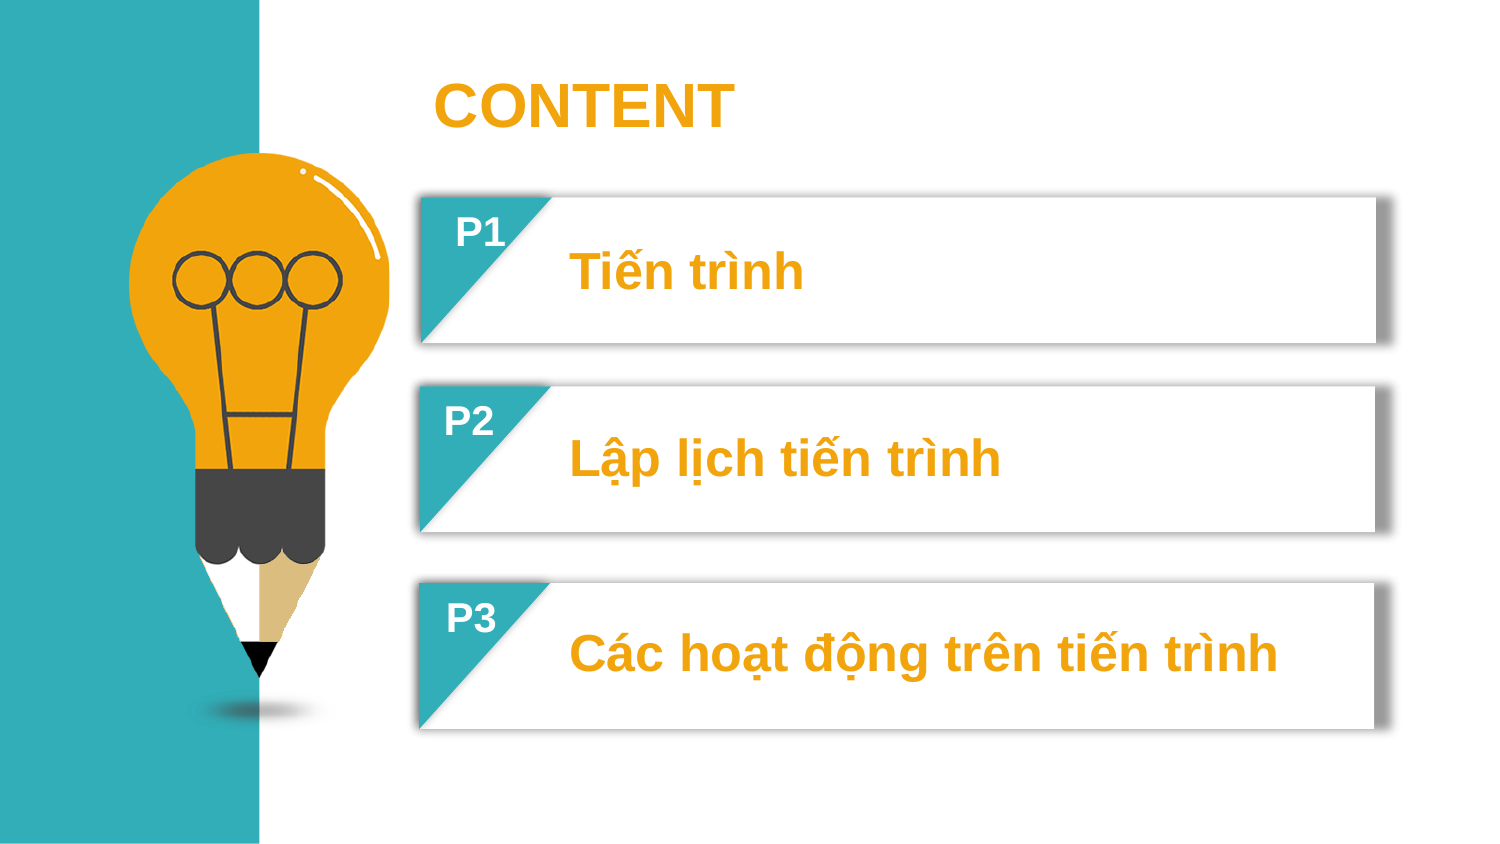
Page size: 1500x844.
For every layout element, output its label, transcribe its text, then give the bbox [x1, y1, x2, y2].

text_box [418, 582, 1375, 730]
text_box CONTENT [419, 55, 1500, 151]
picture [129, 153, 390, 731]
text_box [419, 386, 1376, 533]
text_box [420, 197, 1377, 344]
